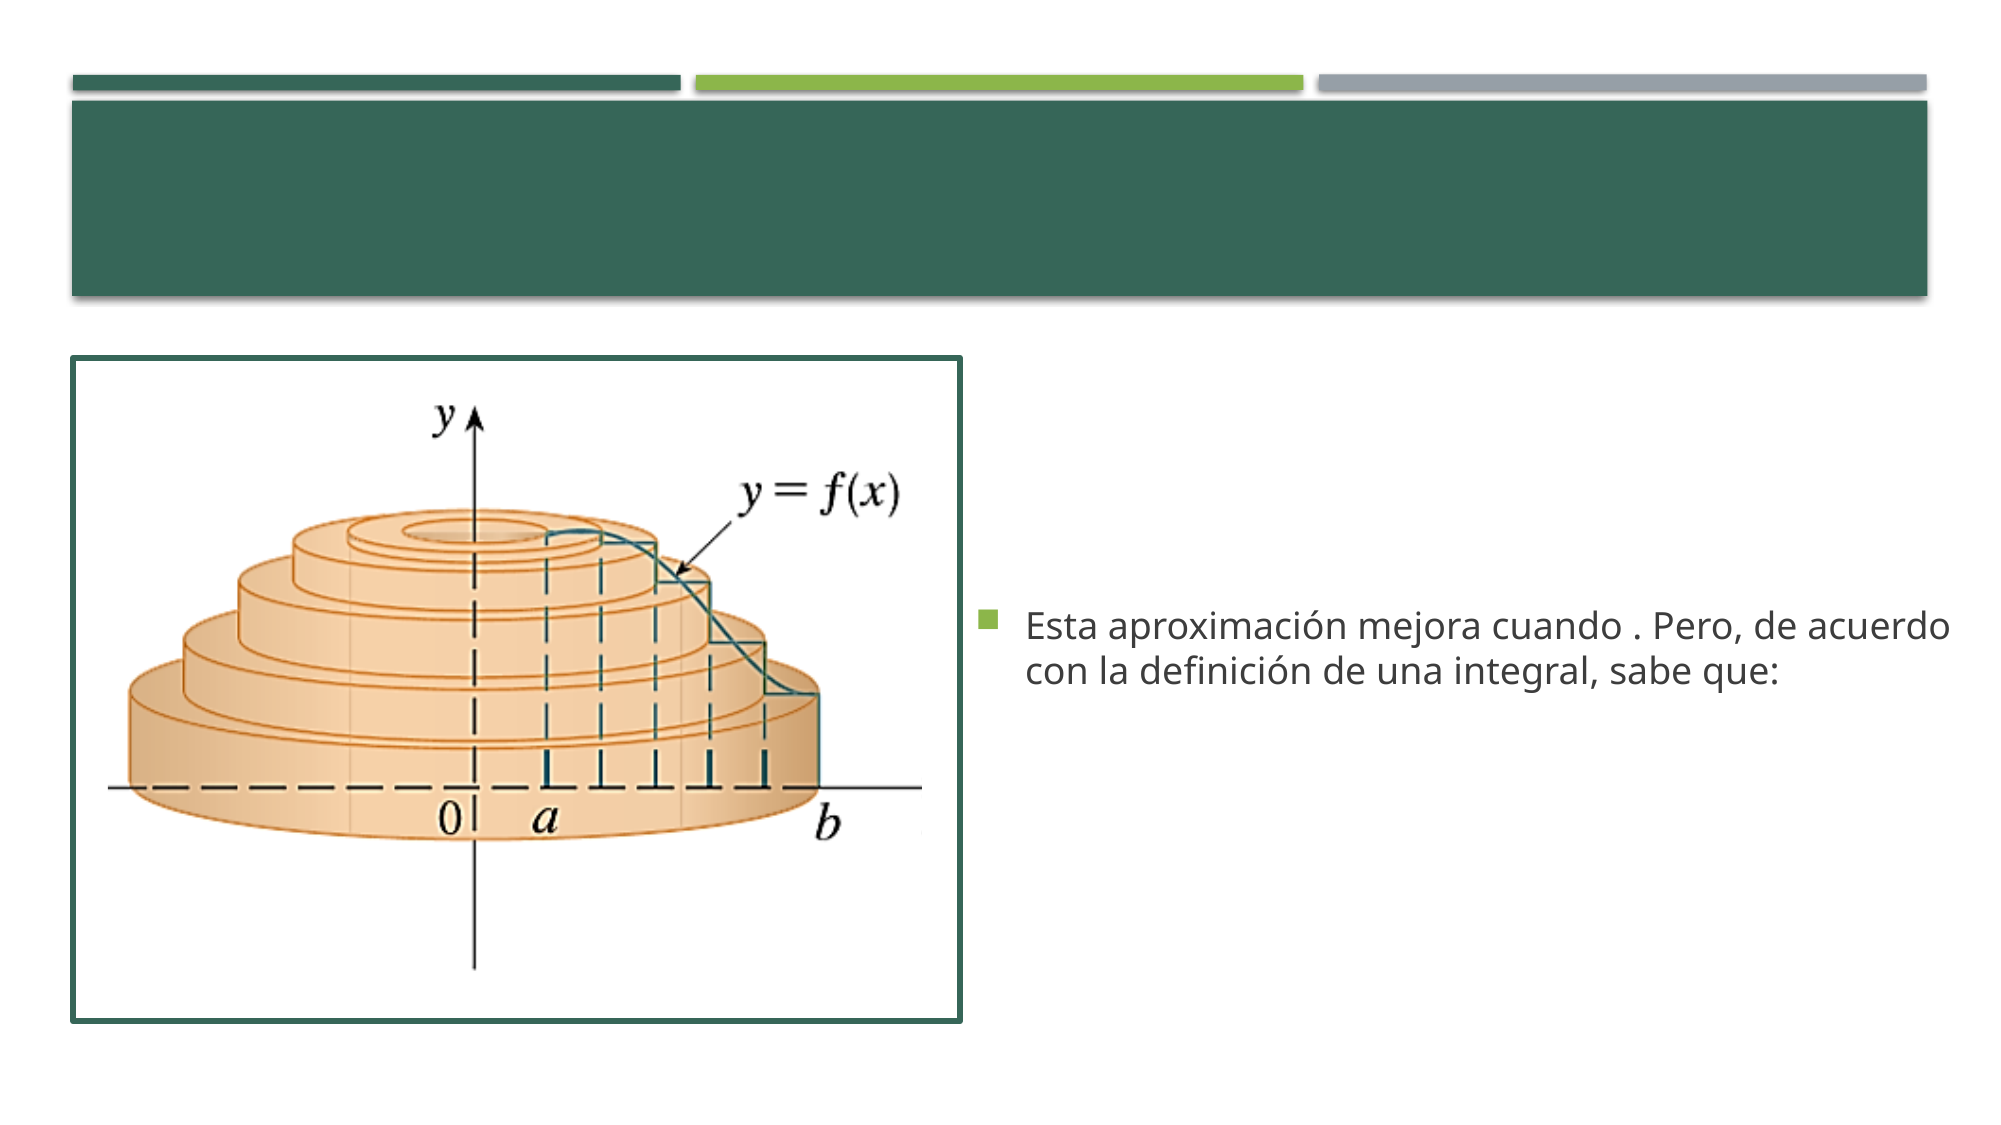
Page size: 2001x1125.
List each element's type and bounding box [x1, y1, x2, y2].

picture [107, 386, 923, 987]
text_box [71, 356, 962, 1023]
